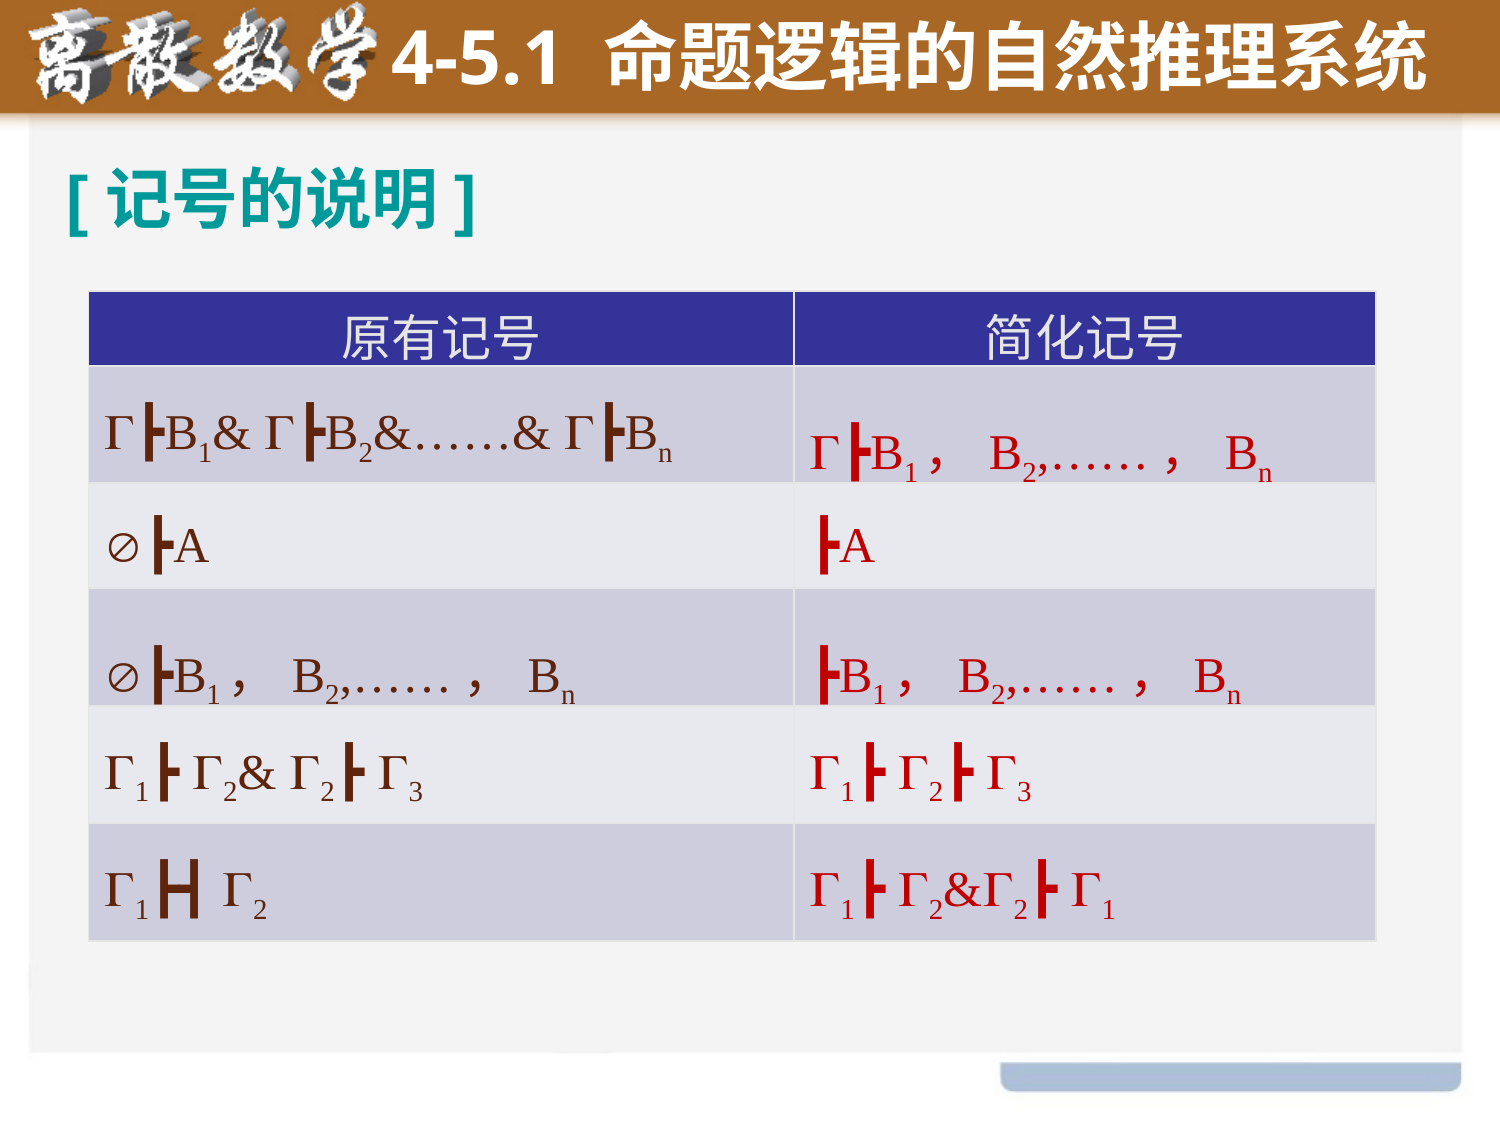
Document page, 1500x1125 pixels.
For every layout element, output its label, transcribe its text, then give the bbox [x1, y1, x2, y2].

picture [0, 0, 1500, 1125]
table_cell 1┣ 2┣ 3 [795, 707, 1375, 822]
table_cell ┣A [89, 484, 793, 587]
table_cell 1┣ 2&2┣ 1 [795, 824, 1375, 940]
table_cell ┣A [795, 484, 1375, 587]
table_cell 1┣ 2& 2┣ 3 [89, 707, 793, 822]
text_box [记号的说明] [51, 125, 1448, 1094]
table_header 原有记号 [89, 292, 793, 365]
table_cell ┣B1，B2,……，Bn [89, 589, 793, 705]
table_cell ┣B1，B2,……，Bn [795, 367, 1375, 482]
text_box 4-5.1 命题逻辑的自然推理系统 [376, 2, 1444, 108]
table_cell 1┣┫ 2 [89, 824, 793, 940]
table_header 简化记号 [795, 292, 1375, 365]
table_cell ┣B1，B2,……，Bn [795, 589, 1375, 705]
table_cell ┣B1& ┣B2&……& ┣Bn [89, 367, 793, 482]
